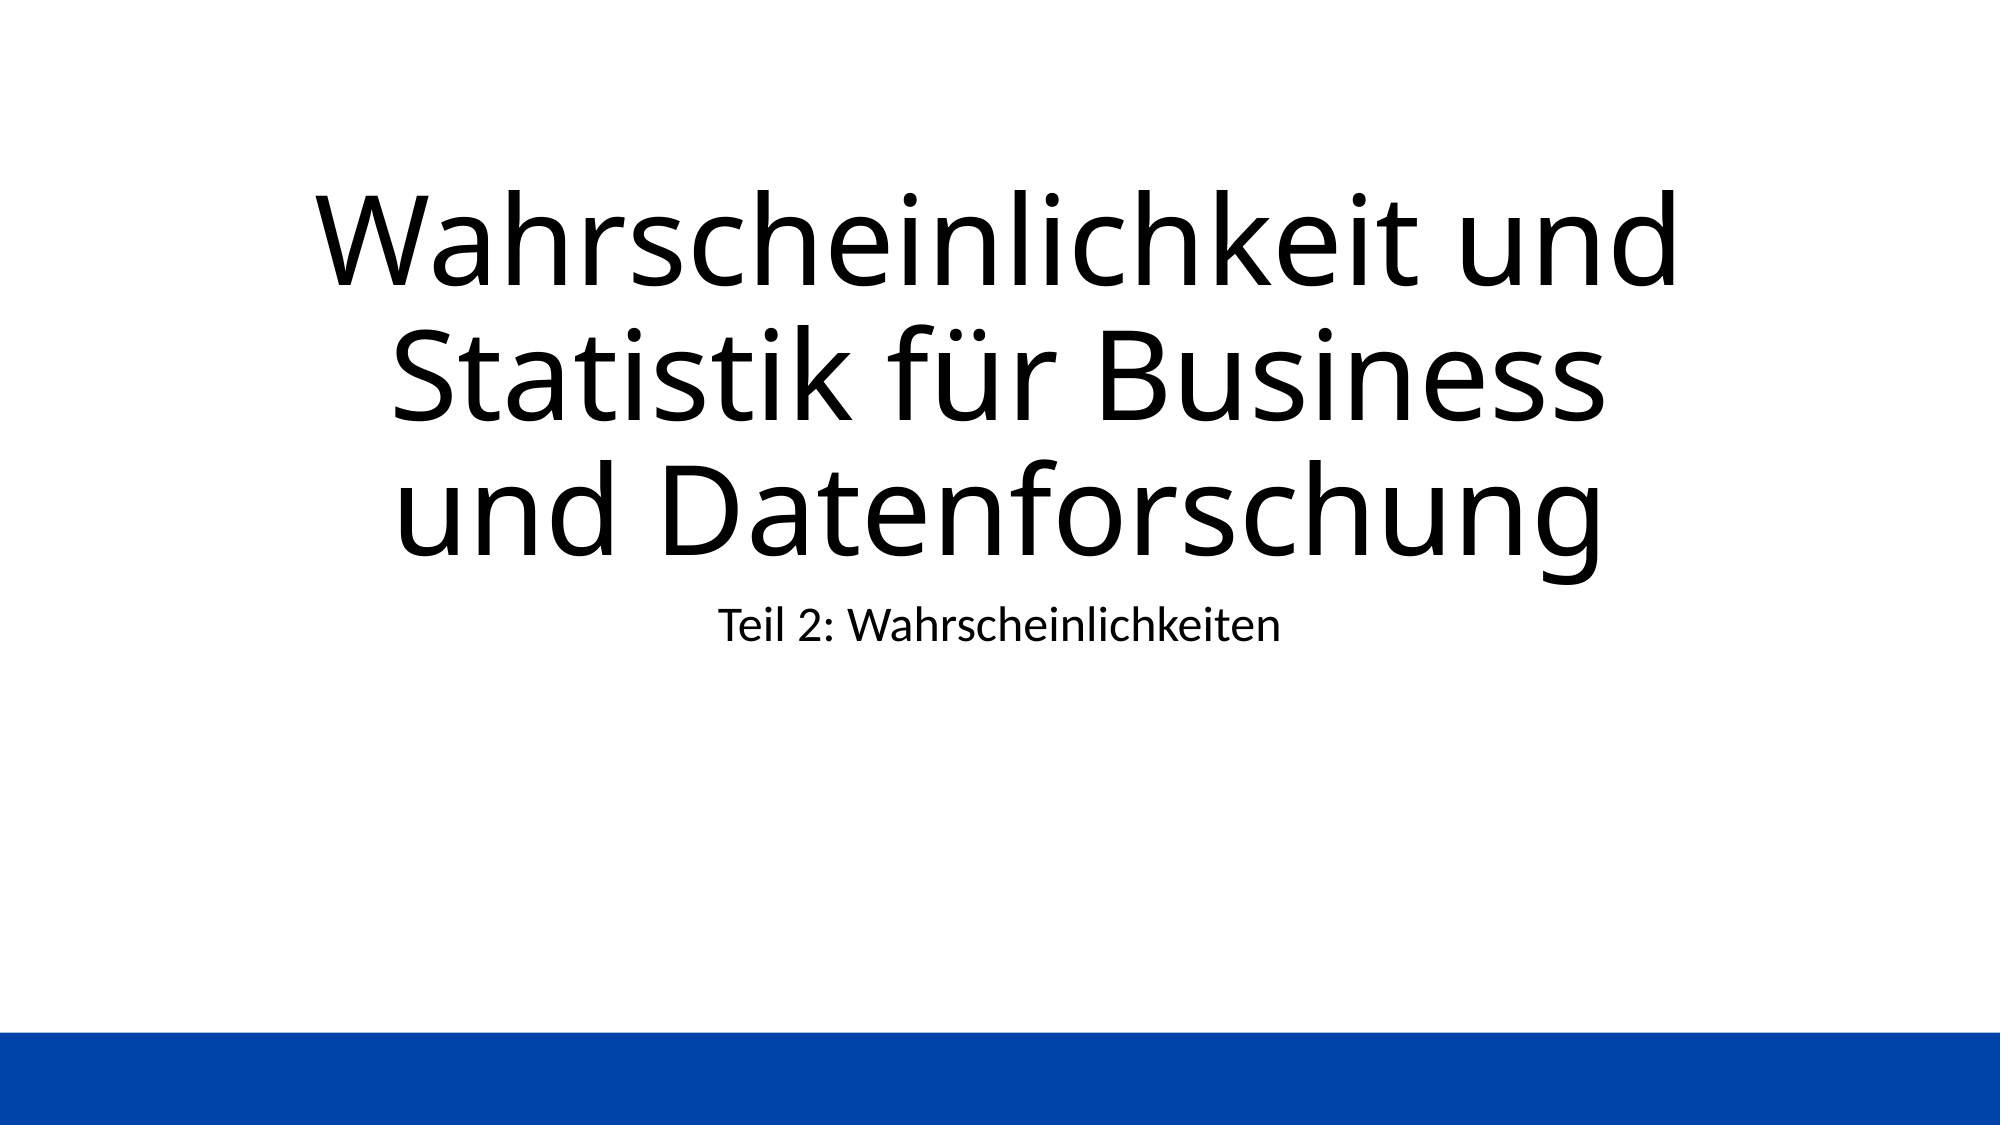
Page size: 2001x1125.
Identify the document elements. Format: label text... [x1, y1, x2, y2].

subtitle Teil 2: Wahrscheinlichkeiten [249, 590, 1750, 863]
title Wahrscheinlichkeit und Statistik für Business und Datenforschung [249, 184, 1750, 576]
